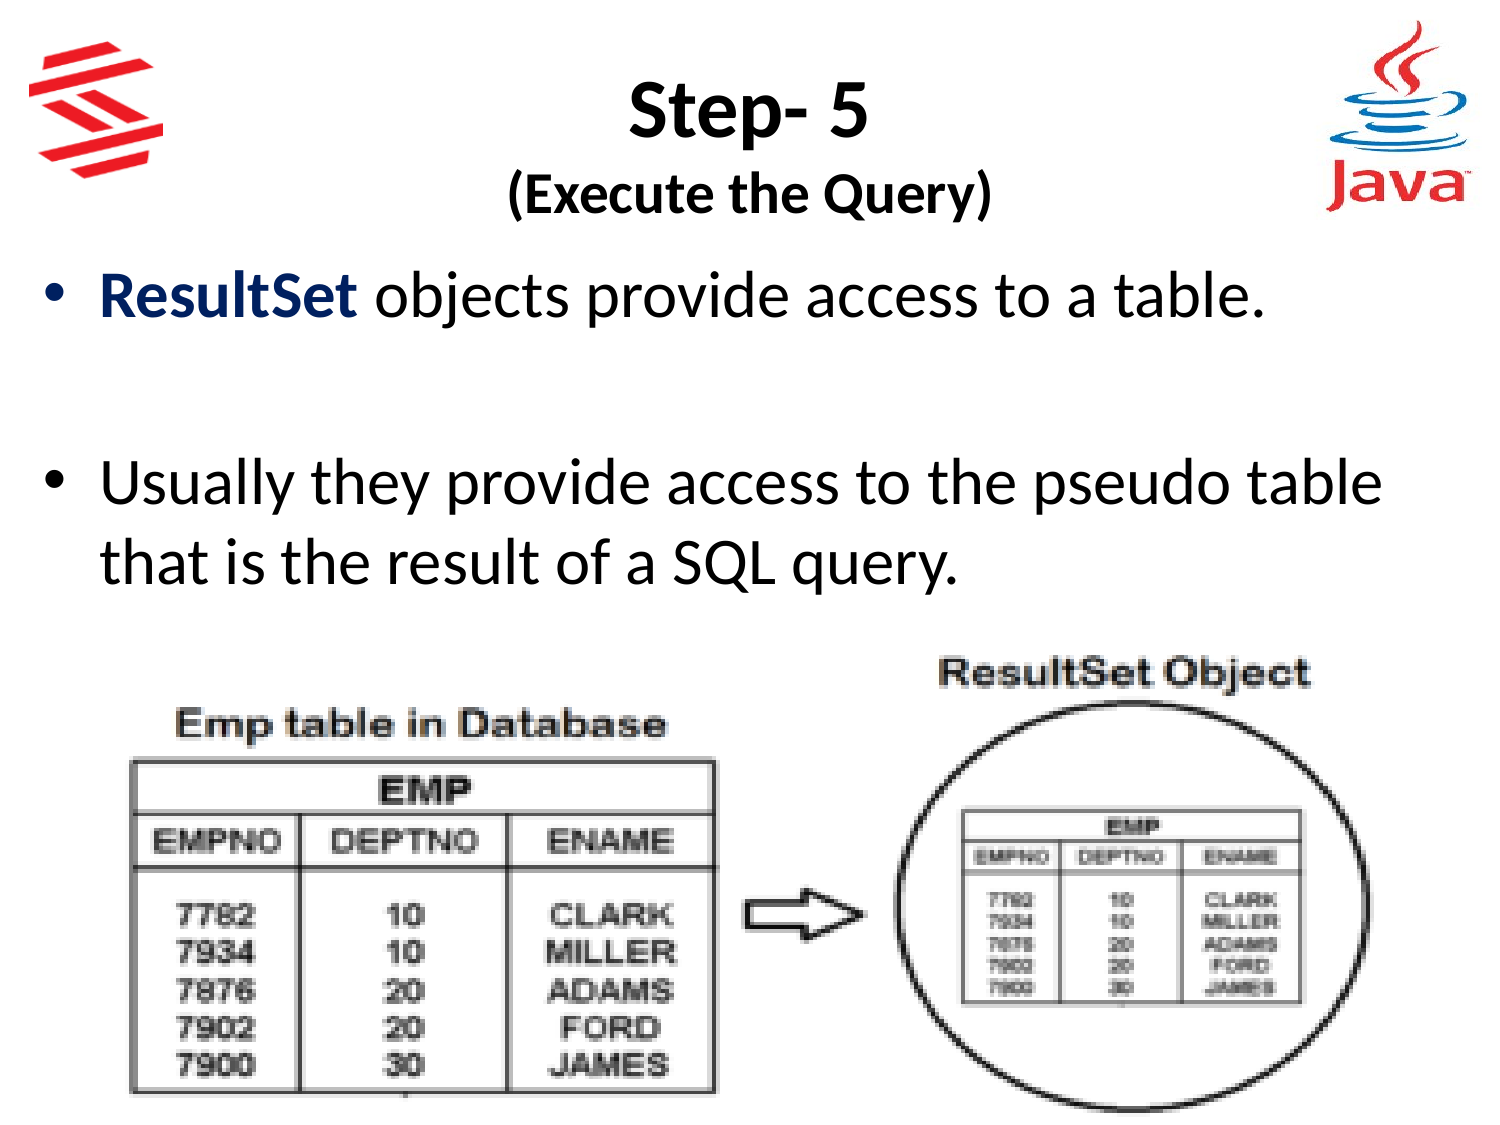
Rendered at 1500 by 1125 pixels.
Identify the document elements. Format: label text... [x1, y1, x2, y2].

title Step- 5 (Execute the Query) [75, 45, 1425, 233]
picture [1293, 11, 1495, 221]
picture [116, 644, 1383, 1125]
picture [29, 40, 163, 185]
list ResultSet objects provide access to a table. Usually they provide access to the pseudo table that is the result of a SQL query. [27, 243, 1500, 1055]
